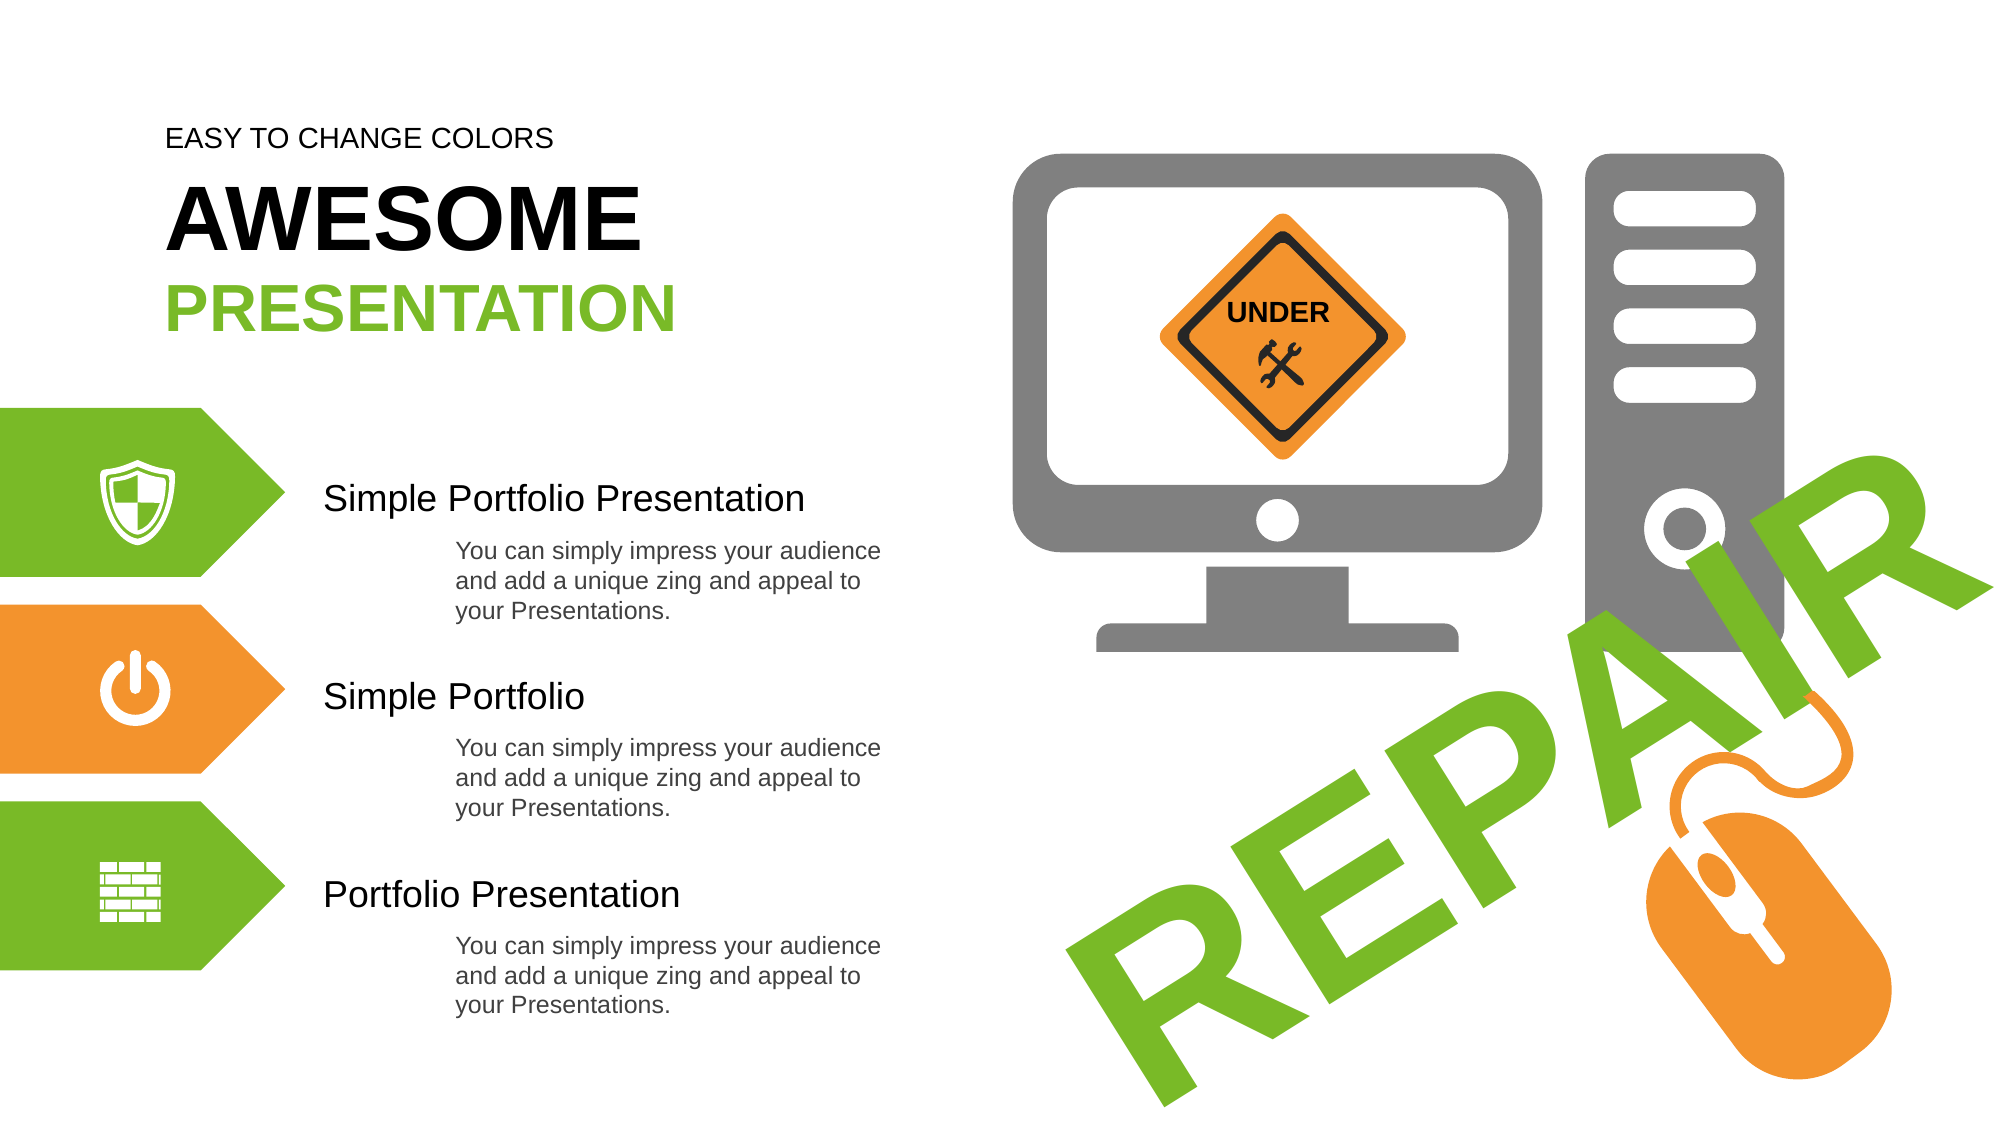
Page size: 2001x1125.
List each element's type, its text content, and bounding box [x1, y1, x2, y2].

text_box [128, 648, 142, 696]
text_box Portfolio Presentation [308, 871, 921, 922]
text_box [99, 861, 162, 910]
text_box [0, 800, 287, 972]
text_box PRESENTATION [149, 257, 839, 352]
text_box You can simply impress your audience and add a unique zing and appeal to your Presentations. [440, 527, 921, 632]
text_box You can simply impress your audience and add a unique zing and appeal to your Presentations. [440, 921, 921, 1027]
text_box [1668, 689, 1855, 841]
text_box [99, 911, 162, 923]
text_box [0, 406, 287, 578]
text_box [1192, 246, 1374, 427]
text_box [1584, 152, 1786, 516]
text_box [99, 458, 177, 548]
text_box Simple Portfolio Presentation [308, 475, 921, 527]
text_box Simple Portfolio [308, 673, 921, 725]
text_box [0, 603, 287, 775]
text_box You can simply impress your audience and add a unique zing and appeal to your Presentations. [440, 724, 921, 829]
text_box [1011, 152, 1544, 554]
text_box [99, 659, 172, 728]
text_box AWESOME [149, 162, 839, 257]
text_box [1645, 811, 1893, 1081]
text_box EASY TO CHANGE COLORS [149, 111, 839, 162]
text_box REPAIR [985, 338, 2000, 1125]
text_box [1095, 565, 1414, 654]
